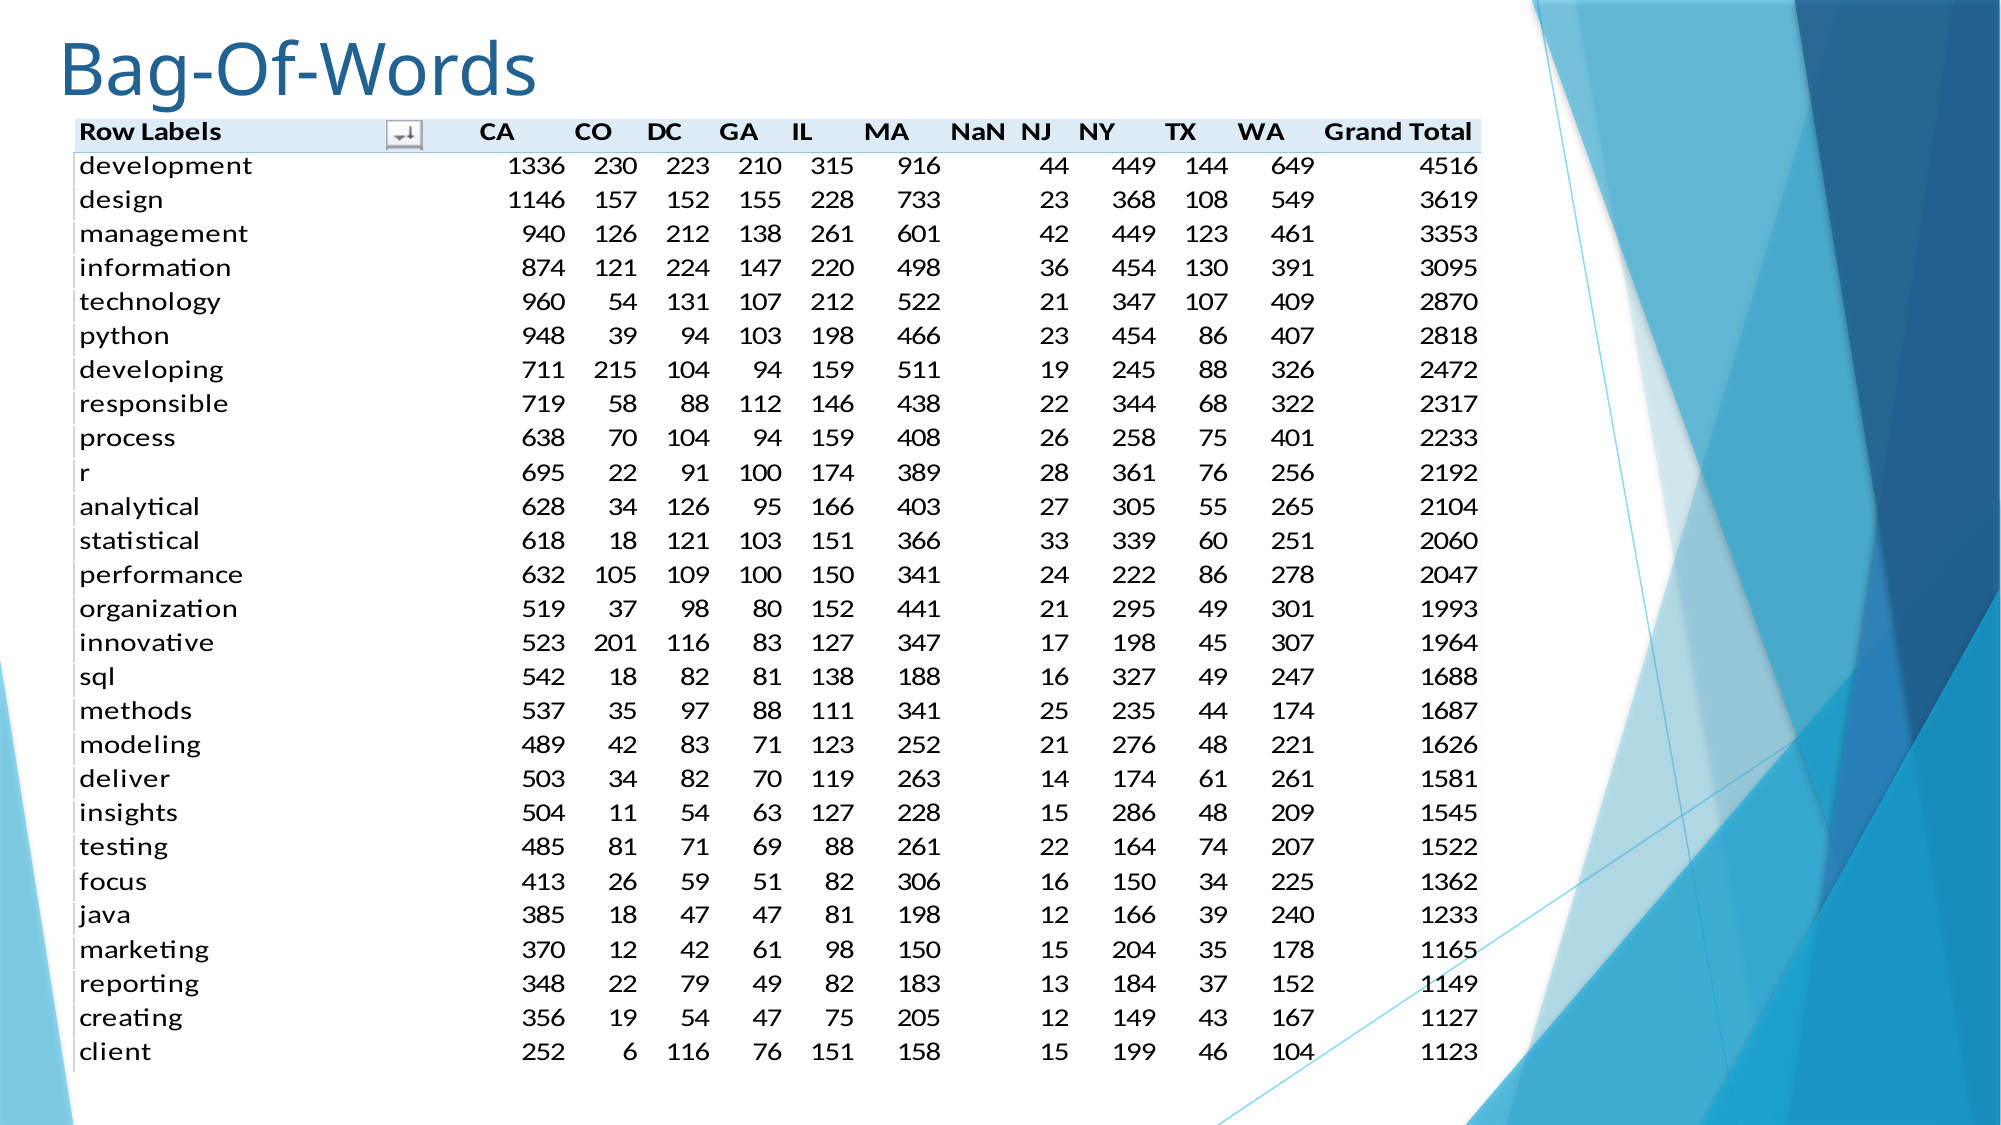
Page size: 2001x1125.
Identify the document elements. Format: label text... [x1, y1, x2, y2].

picture [72, 116, 1484, 1074]
title Bag-Of-Words [43, 14, 1454, 118]
